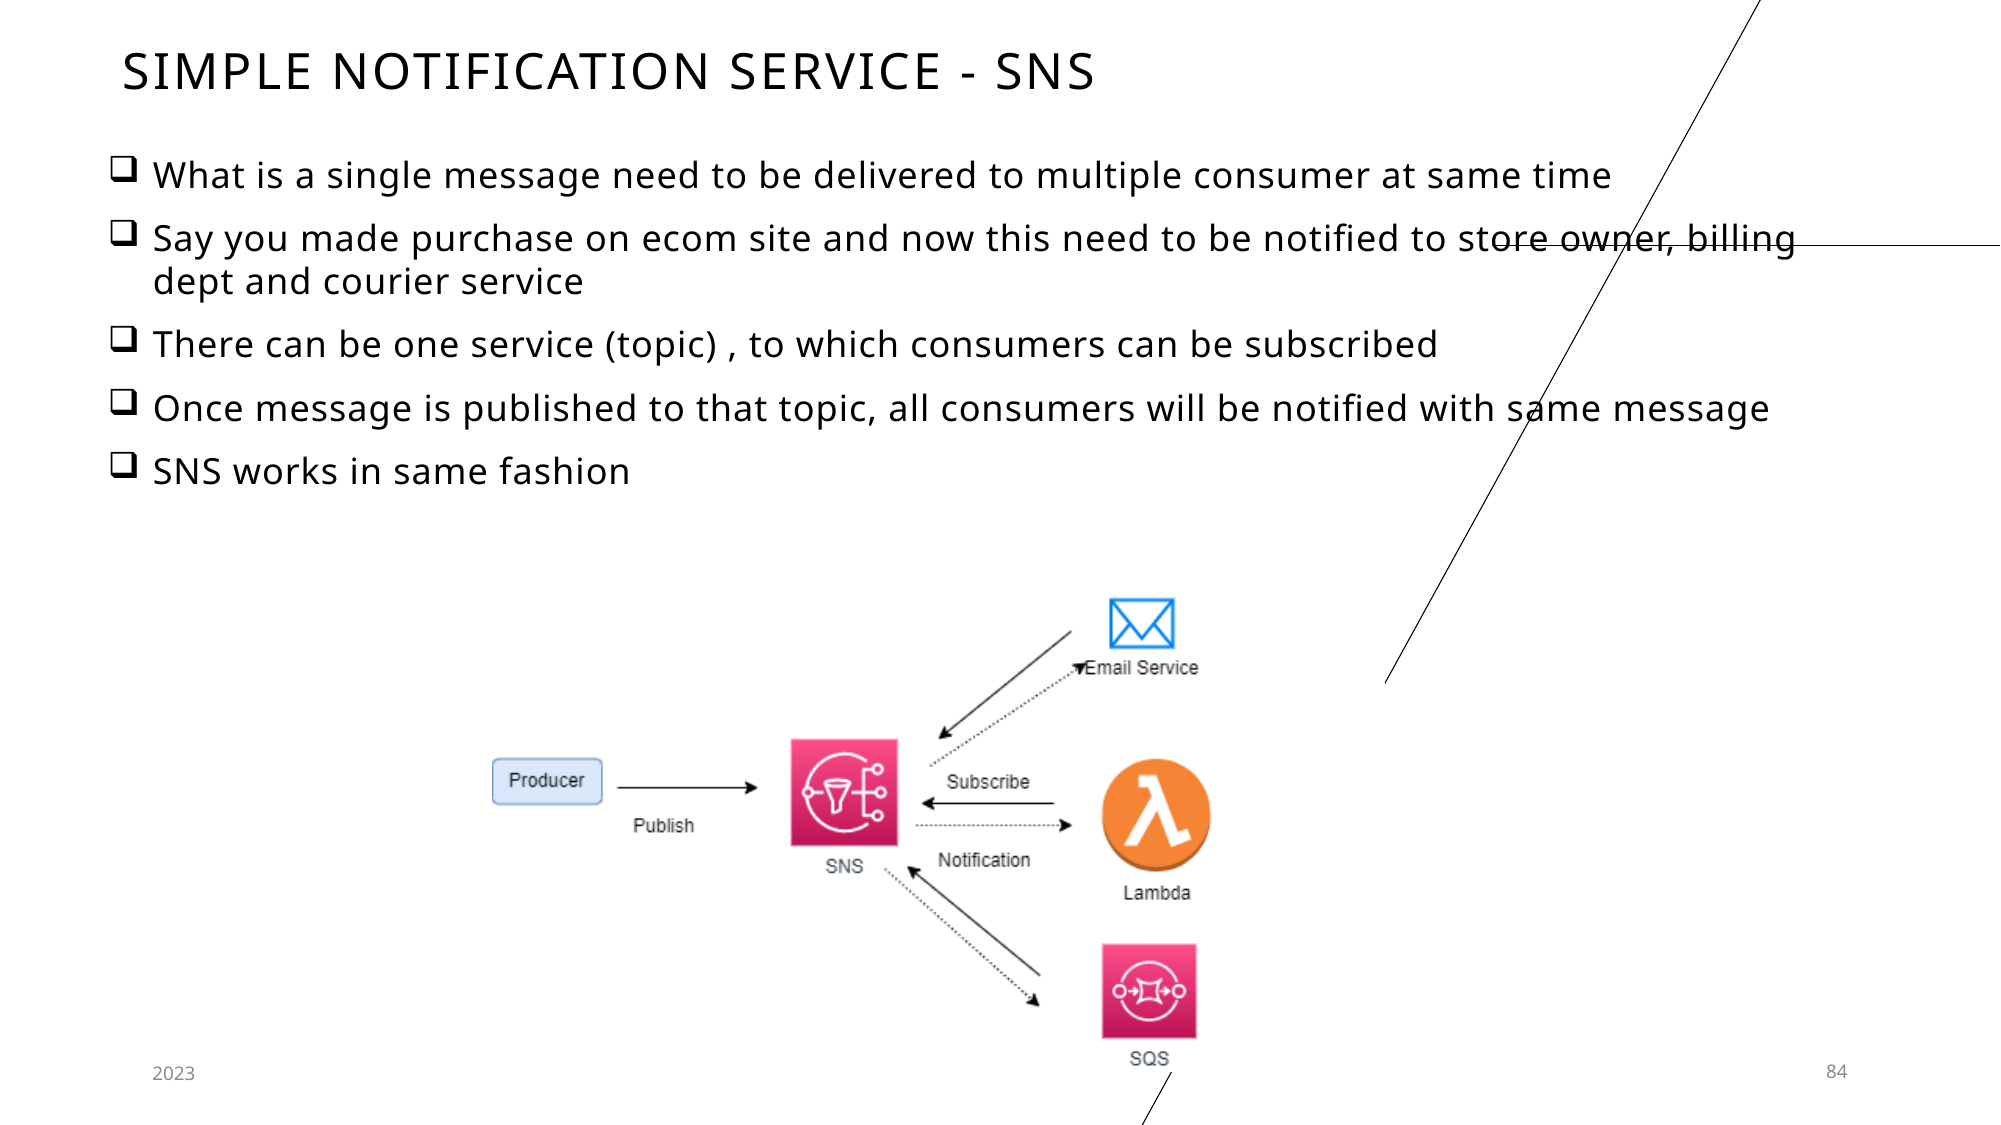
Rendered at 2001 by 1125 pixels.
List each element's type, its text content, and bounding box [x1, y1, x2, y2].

list What is a single message need to be delivered to multiple consumer at same time Say you made purchase on ecom site and now this need to be notified to store owner, billing dept and courier service There can be one service (topic) , to which consumers can be subscribed Once message is published to that topic, all consumers will be notified with same message SNS works in same fashion [93, 145, 1848, 533]
picture [492, 562, 1385, 1072]
title Simple notification service - SNS [108, 23, 1445, 108]
slide_number 2023 [137, 1042, 338, 1103]
slide_number 84 [1412, 1042, 1863, 1103]
